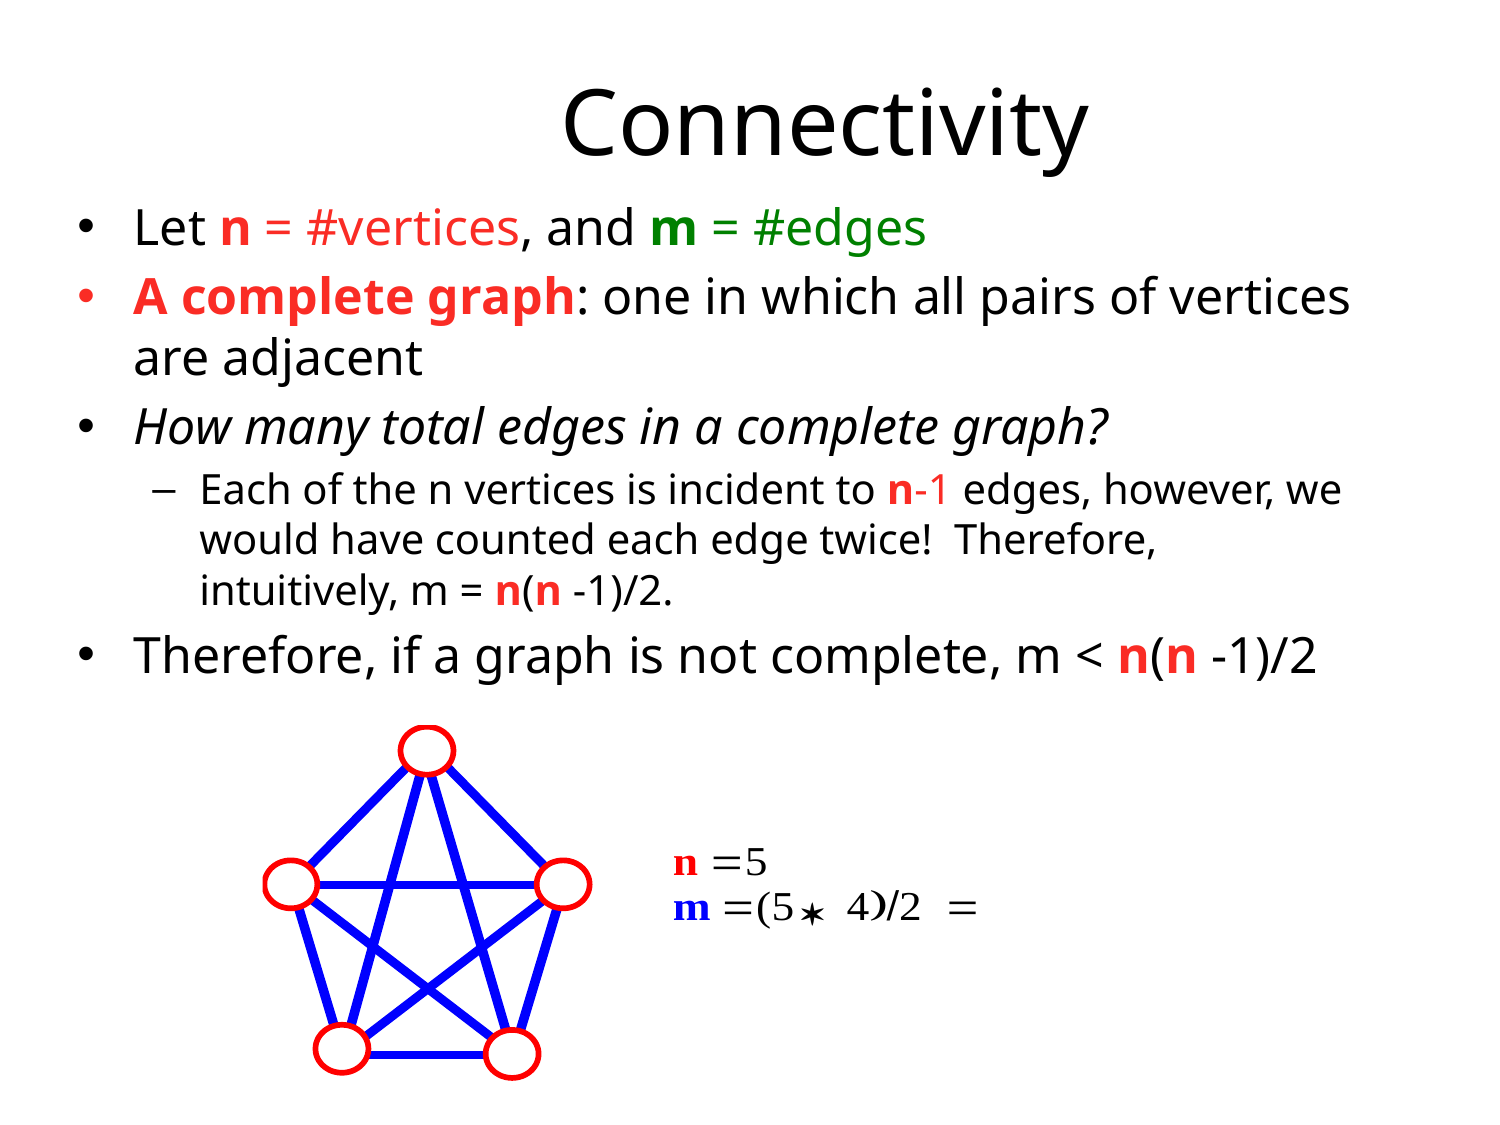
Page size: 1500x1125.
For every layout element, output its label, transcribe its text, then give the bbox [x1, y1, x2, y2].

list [262, 724, 1001, 1084]
list Let n = #vertices, and m = #edges A complete graph: one in which all pairs of vertices are adjacent How many total edges in a complete graph? Each of the n vertices is incident to n-1 edges, however, we would have counted each edge twice! Therefore, intuitively, m = n(n -1)/2. Therefore, if a graph is not complete, m < n(n -1)/2 [62, 187, 1375, 1050]
title Connectivity [187, 24, 1463, 213]
